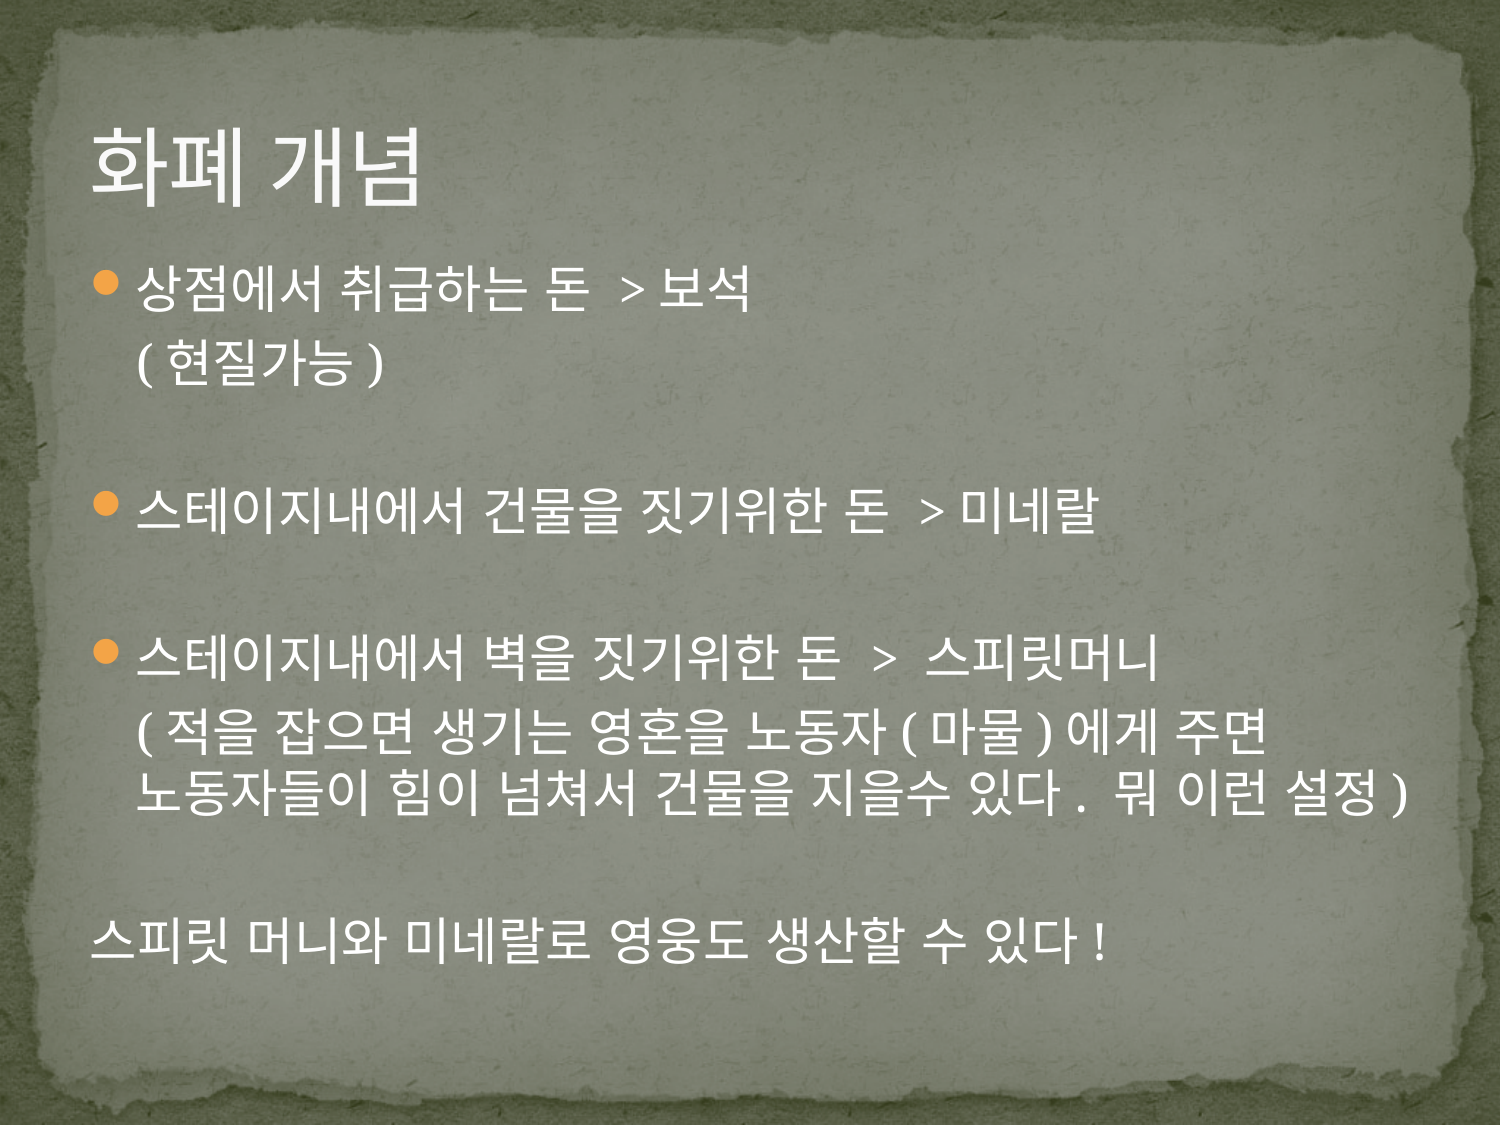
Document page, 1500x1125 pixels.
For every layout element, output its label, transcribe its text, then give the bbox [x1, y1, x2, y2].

title 화폐 개념 [74, 24, 1425, 225]
list 상점에서 취급하는 돈 >보석 (현질가능) 스테이지내에서 건물을 짓기위한 돈 >미네랄 스테이지내에서 벽을 짓기위한 돈 > 스피릿머니 (적을 잡으면 생기는 영혼을 노동자(마물)에게 주면 노동자들이 힘이 넘쳐서 건물을 지을수 있다. 뭐 이런 설정) 스피릿 머니와 미네랄로 영웅도 생산할 수 있다! [75, 249, 1425, 1000]
